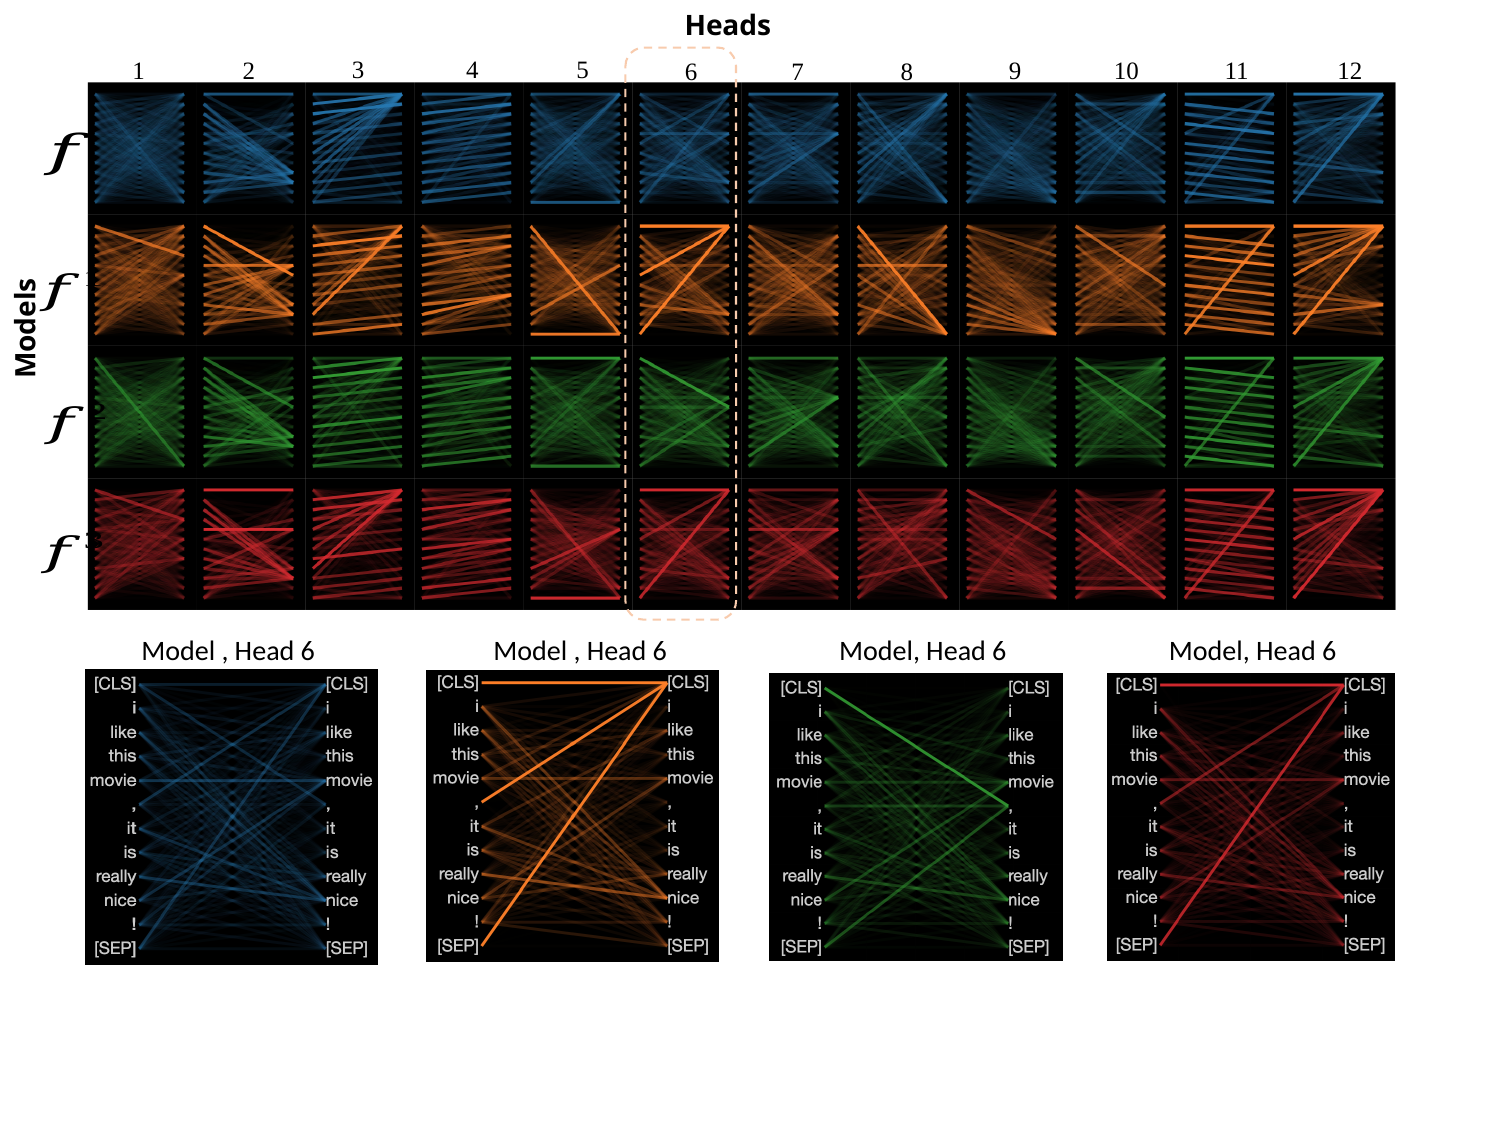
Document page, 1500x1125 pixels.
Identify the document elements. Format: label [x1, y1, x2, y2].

text_box [0, 0, 1398, 965]
